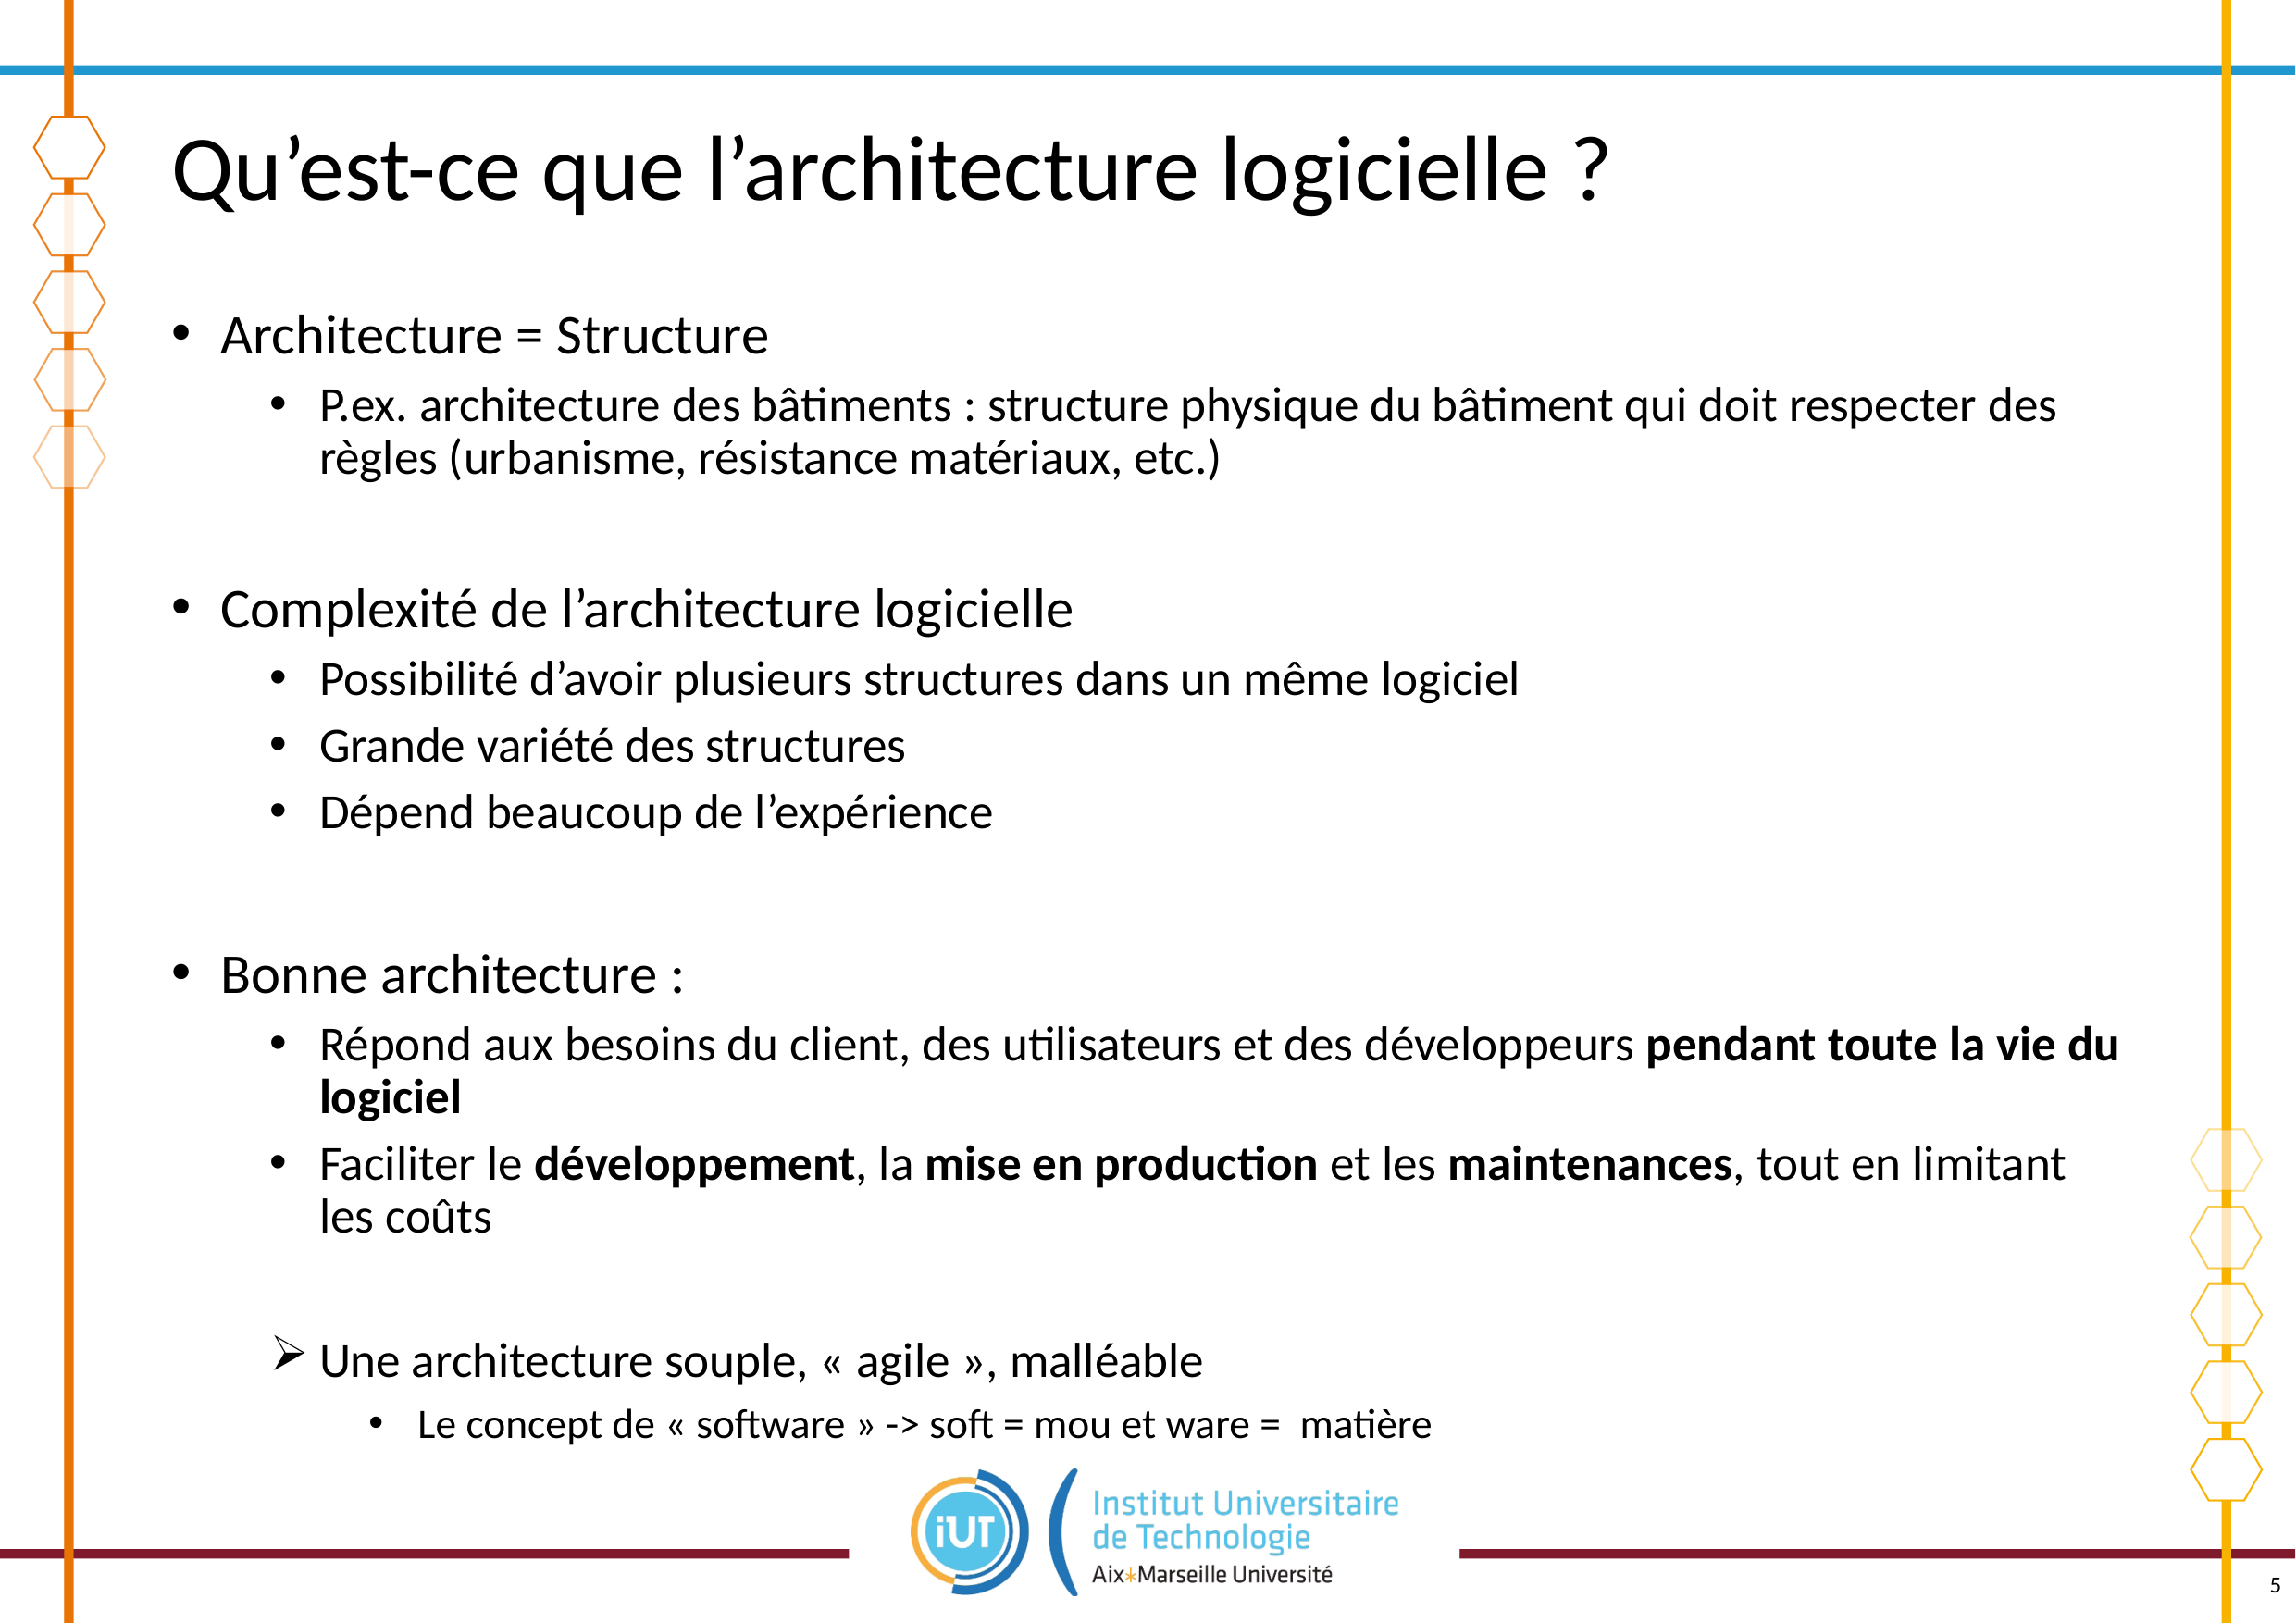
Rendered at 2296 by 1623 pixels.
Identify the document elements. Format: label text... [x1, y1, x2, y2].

picture [0, 0, 2296, 1623]
slide_number 5 [1779, 1540, 2296, 1623]
list Architecture = Structure P.ex. architecture des bâtiments : structure physique du bâtiment qui doit respecter des règles (urbanisme, résistance matériaux, etc.) Complexité de l’architecture logicielle Possibilité d’avoir plusieurs structures dans un même logiciel Grande variété des structures Dépend beaucoup de l’expérience Bonne architecture : Répond aux besoins du client, des utilisateurs et des développeurs pendant toute la vie du logiciel Faciliter le développement, la mise en production et les maintenances, tout en limitant les coûts Une architecture souple, « agile », malléable Le concept de « software » -> soft = mou et ware = matière [157, 298, 2138, 1462]
title Qu’est-ce que l’architecture logicielle ? [157, 86, 2138, 255]
